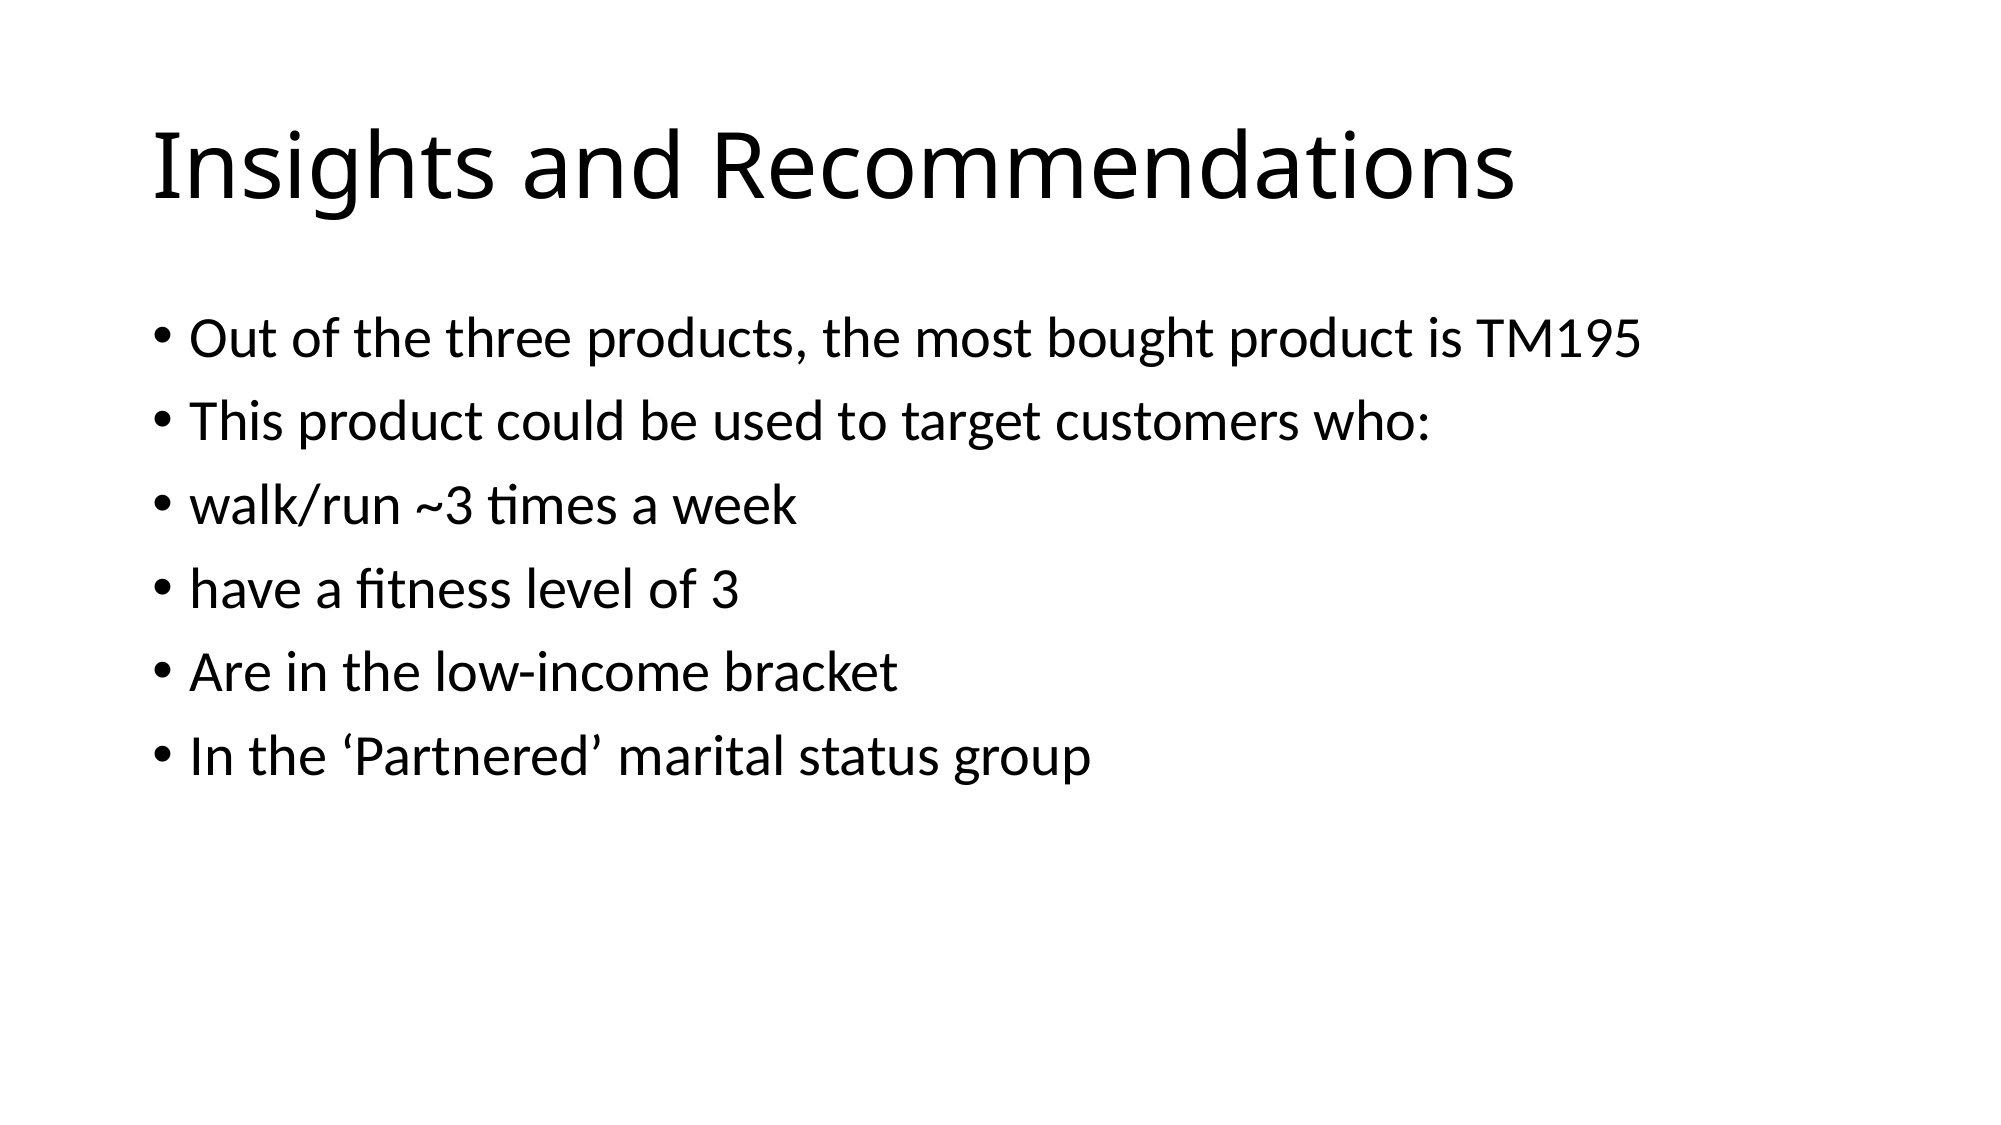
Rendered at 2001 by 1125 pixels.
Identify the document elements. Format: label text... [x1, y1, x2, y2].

list Out of the three products, the most bought product is TM195 This product could be used to target customers who: walk/run ~3 times a week have a fitness level of 3 Are in the low-income bracket In the ‘Partnered’ marital status group [137, 299, 1863, 1014]
title Insights and Recommendations [137, 59, 1863, 278]
